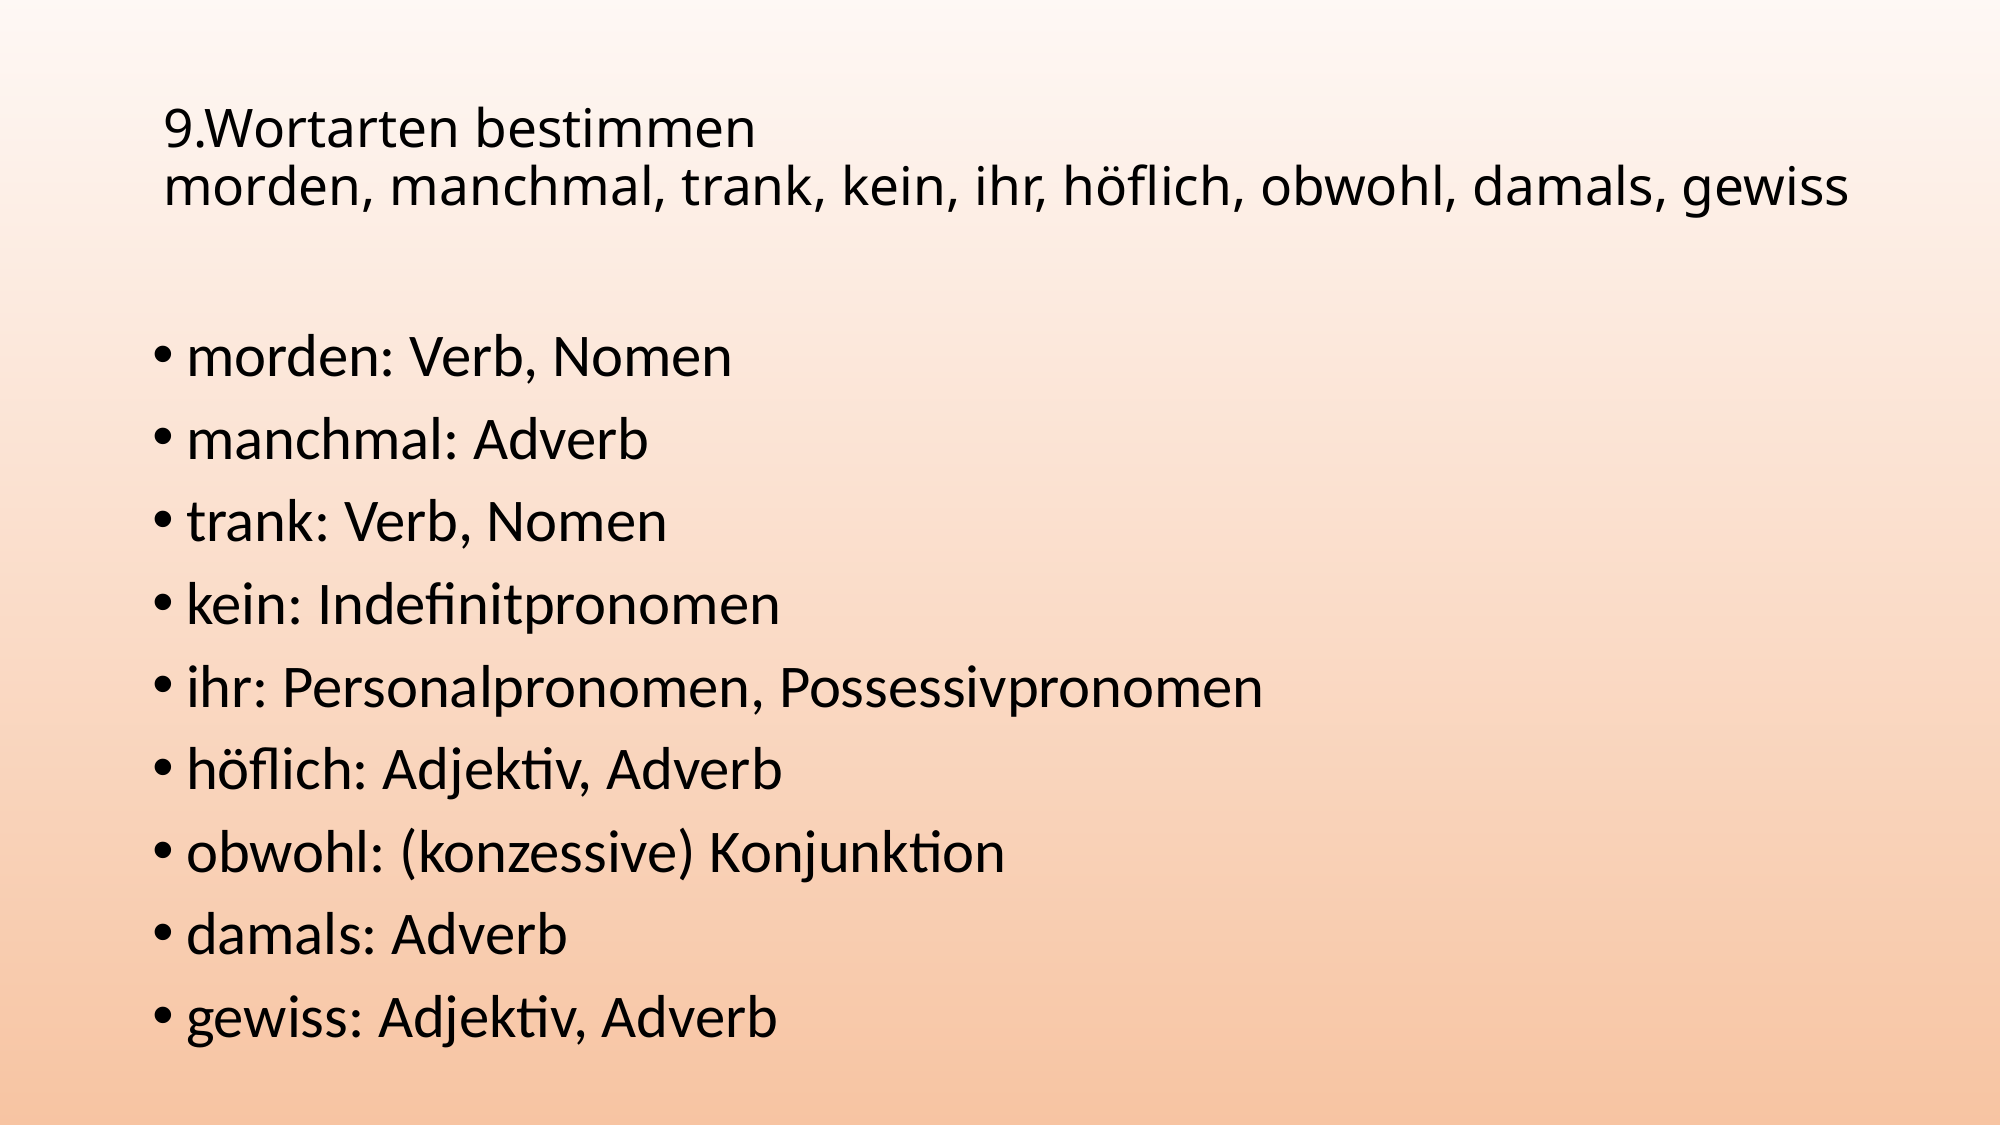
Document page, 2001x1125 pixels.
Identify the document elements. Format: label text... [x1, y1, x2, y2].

list morden: Verb, Nomen manchmal: Adverb trank: Verb, Nomen kein: Indefinitpronomen ihr: Personalpronomen, Possessivpronomen höflich: Adjektiv, Adverb obwohl: (konzessive) Konjunktion damals: Adverb gewiss: Adjektiv, Adverb [137, 316, 1863, 1060]
title 9.Wortarten bestimmen morden, manchmal, trank, kein, ihr, höflich, obwohl, damals, gewiss [148, 65, 1874, 317]
